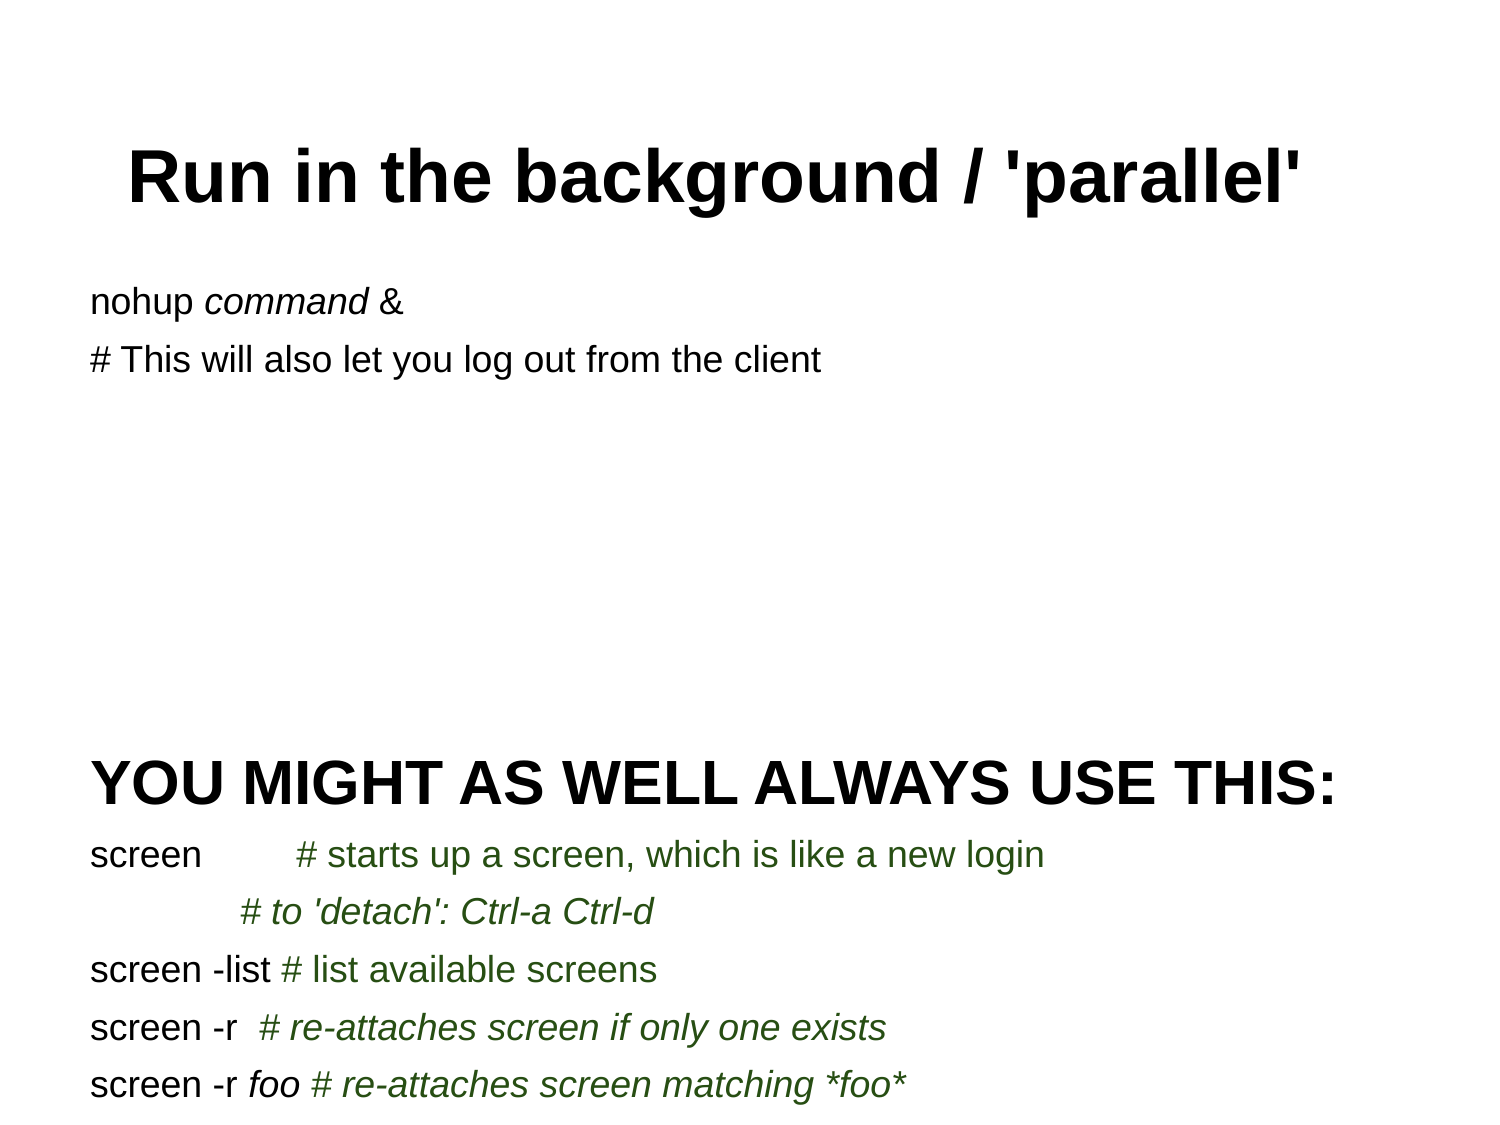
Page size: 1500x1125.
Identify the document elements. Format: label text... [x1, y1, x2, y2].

title Run in the background / 'parallel' [75, 45, 1425, 233]
list nohup command & # This will also let you log out from the client YOU MIGHT AS WELL ALWAYS USE THIS: screen # starts up a screen, which is like a new login # to 'detach': Ctrl-a Ctrl-d screen -list # list available screens screen -r # re-attaches screen if only one exists screen -r foo # re-attaches screen matching *foo* [75, 262, 1425, 1078]
